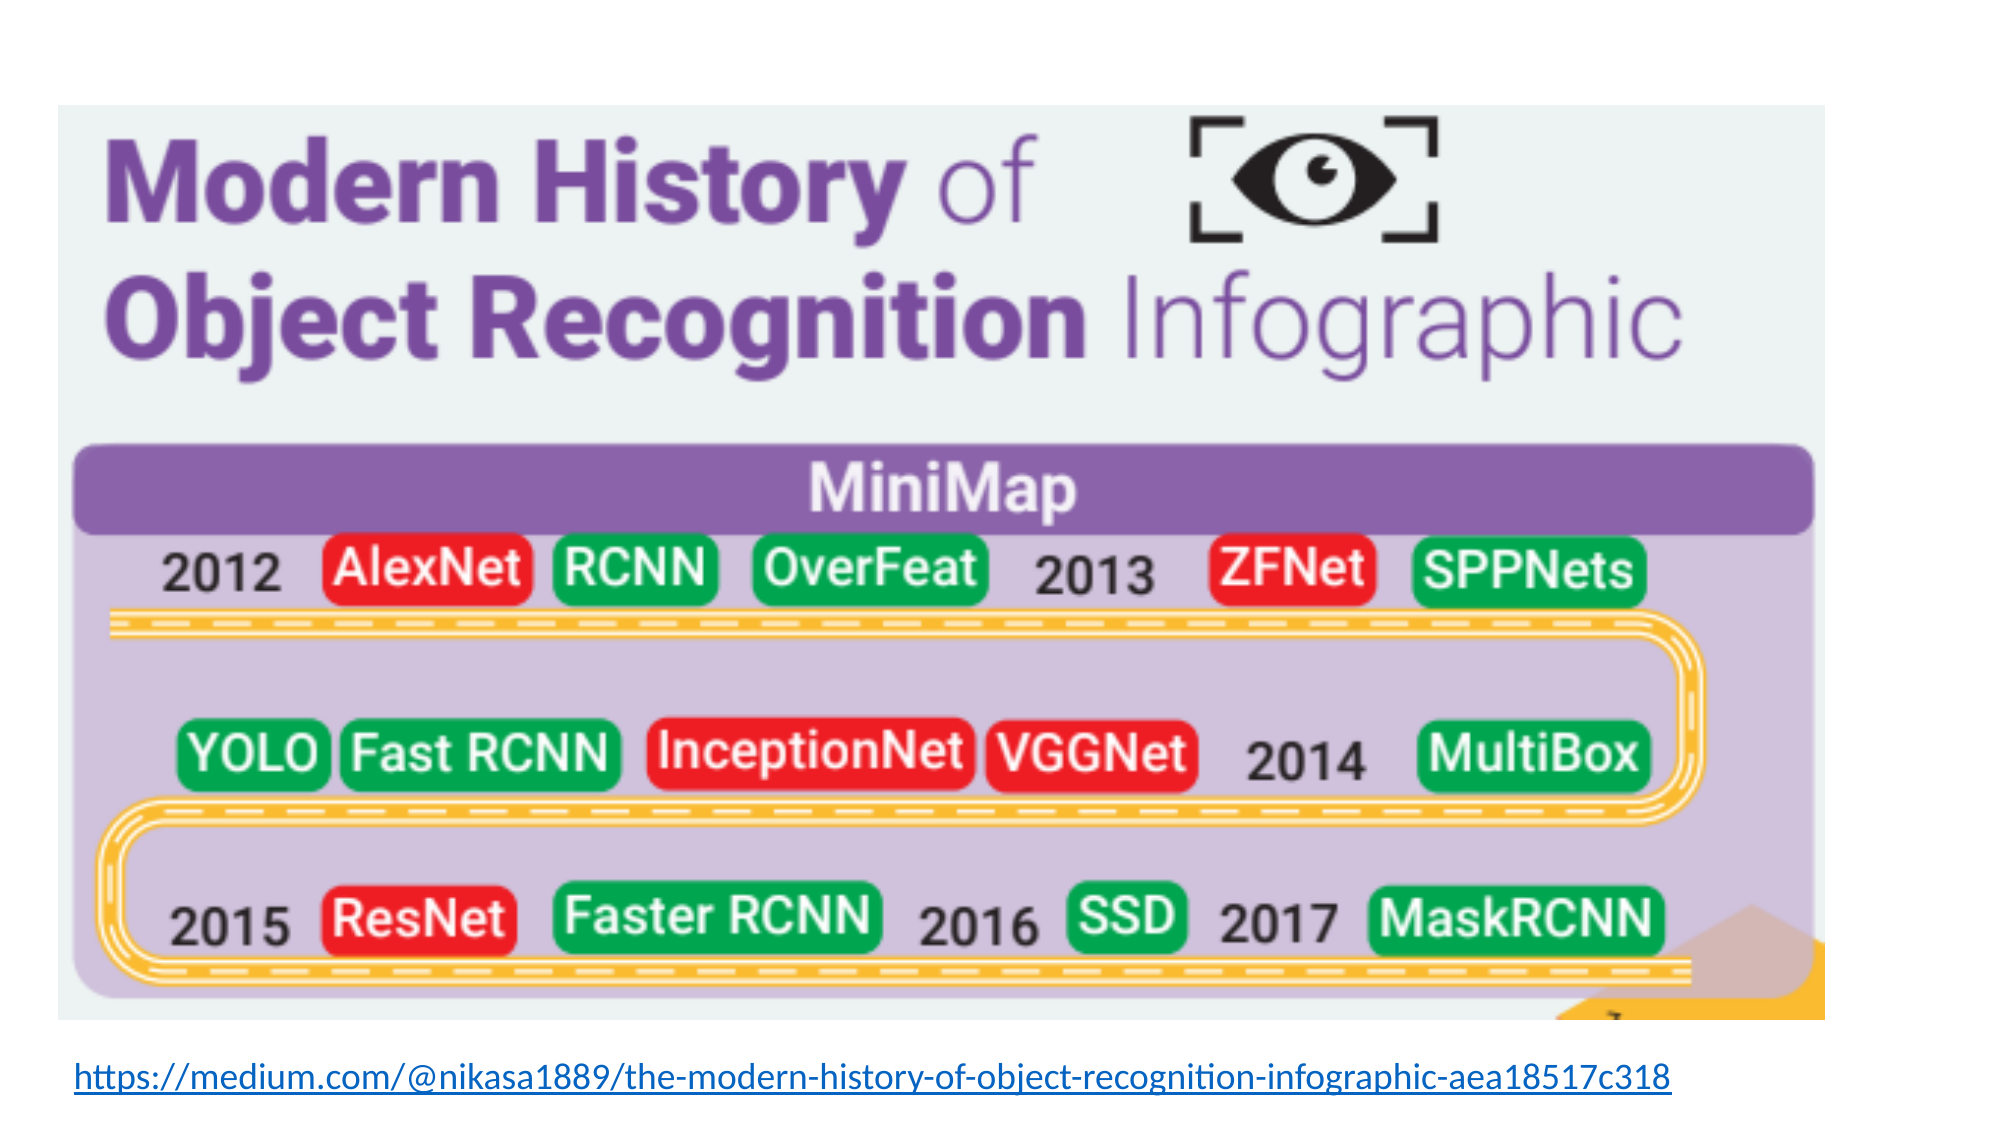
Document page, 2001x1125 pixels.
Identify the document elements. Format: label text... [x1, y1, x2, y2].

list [58, 105, 1825, 1020]
text_box https://medium.com/@nikasa1889/the-modern-history-of-object-recognition-infographic-aea18517c318 [58, 1044, 1909, 1105]
